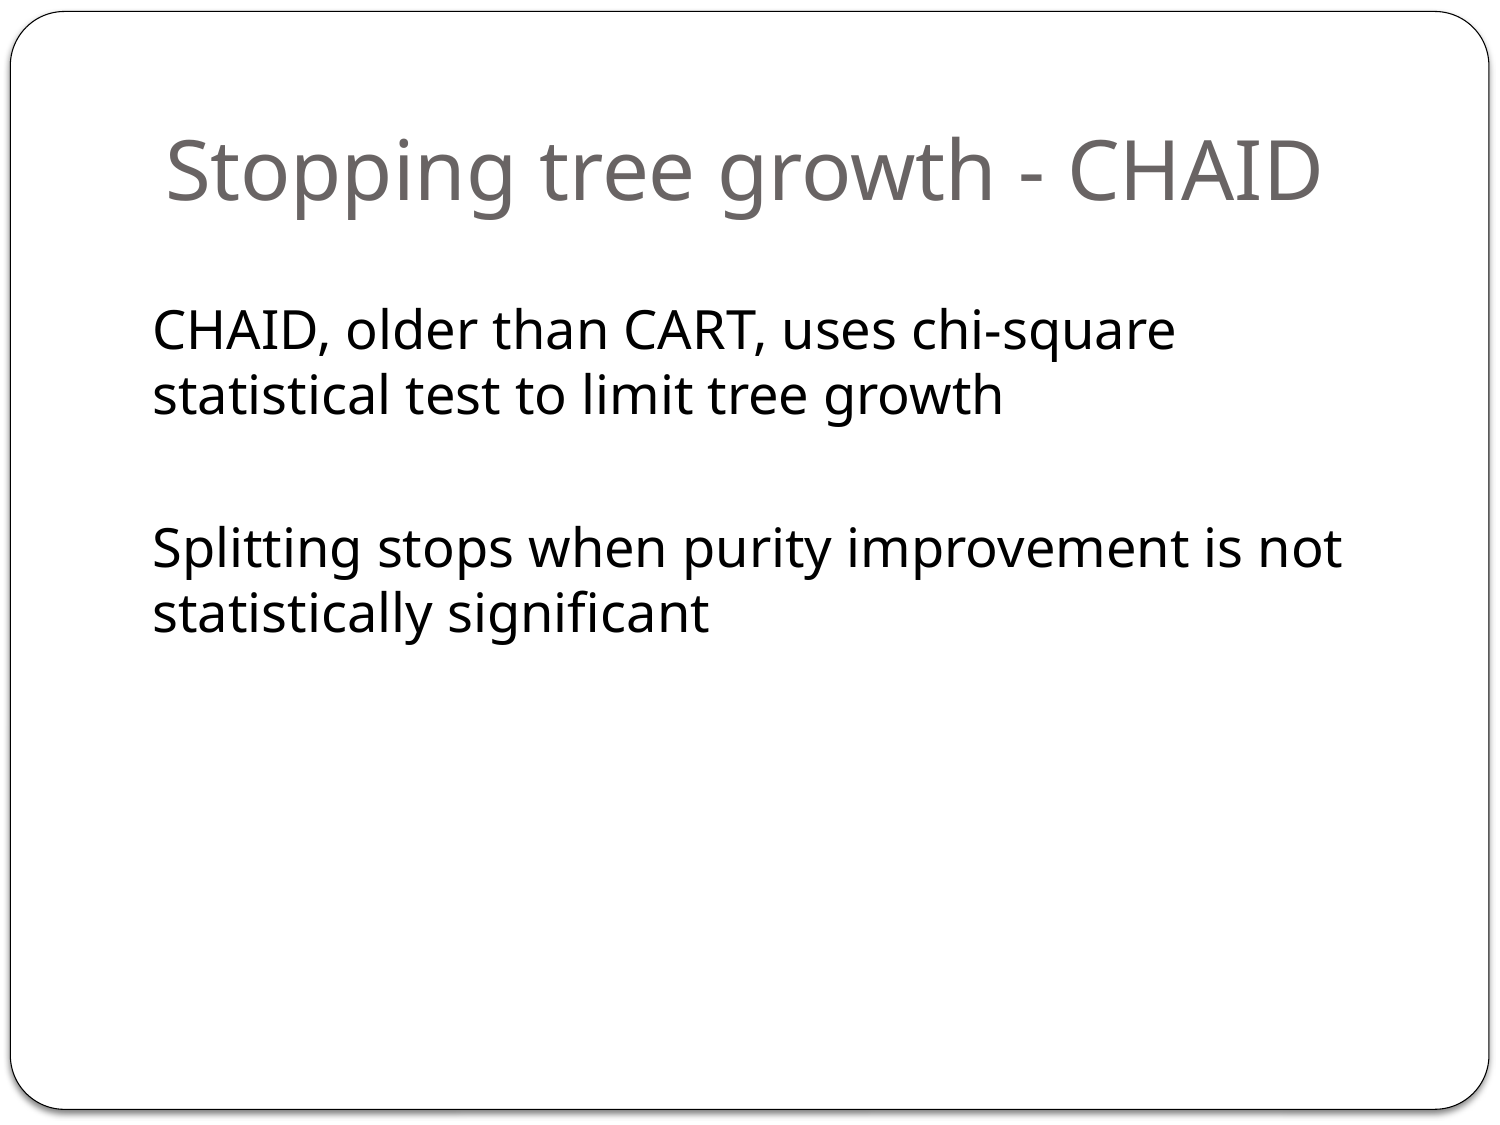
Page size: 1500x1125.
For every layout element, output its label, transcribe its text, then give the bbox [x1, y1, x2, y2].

title Stopping tree growth - CHAID [149, 44, 1426, 233]
list CHAID, older than CART, uses chi-square statistical test to limit tree growth Splitting stops when purity improvement is not statistically significant [137, 287, 1413, 938]
